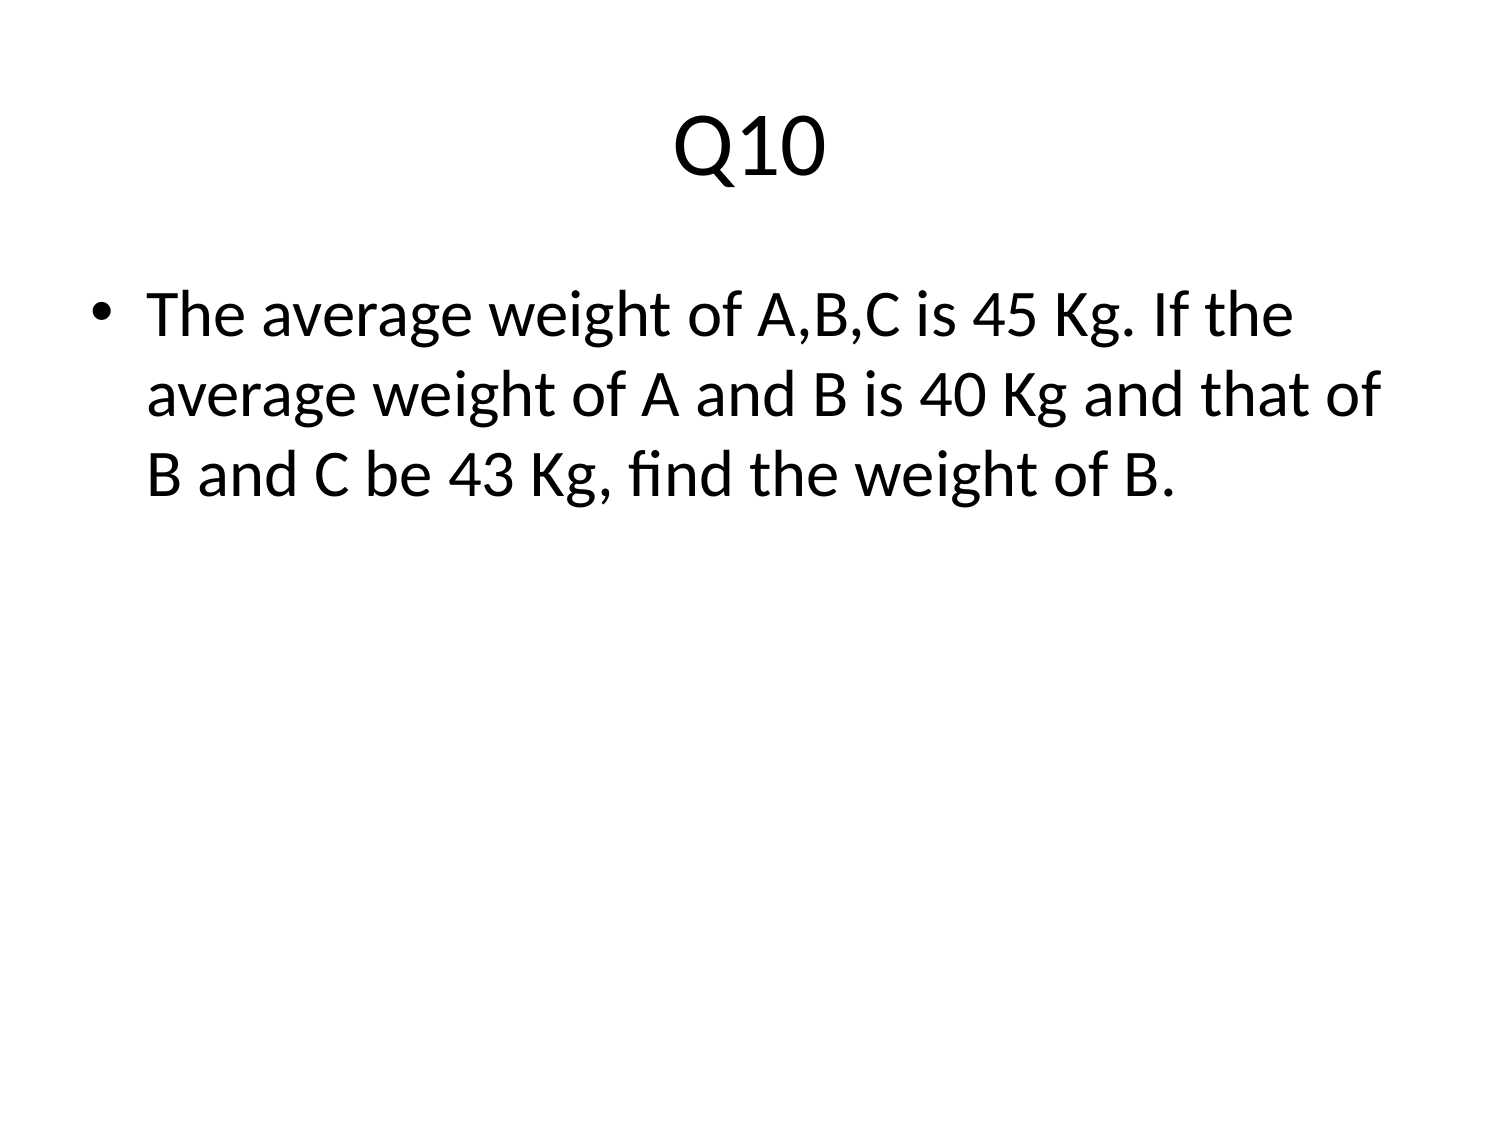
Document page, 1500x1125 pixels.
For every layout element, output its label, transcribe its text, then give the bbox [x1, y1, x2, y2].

title Q10 [75, 45, 1425, 233]
list The average weight of A,B,C is 45 Kg. If the average weight of A and B is 40 Kg and that of B and C be 43 Kg, find the weight of B. [75, 262, 1425, 1005]
